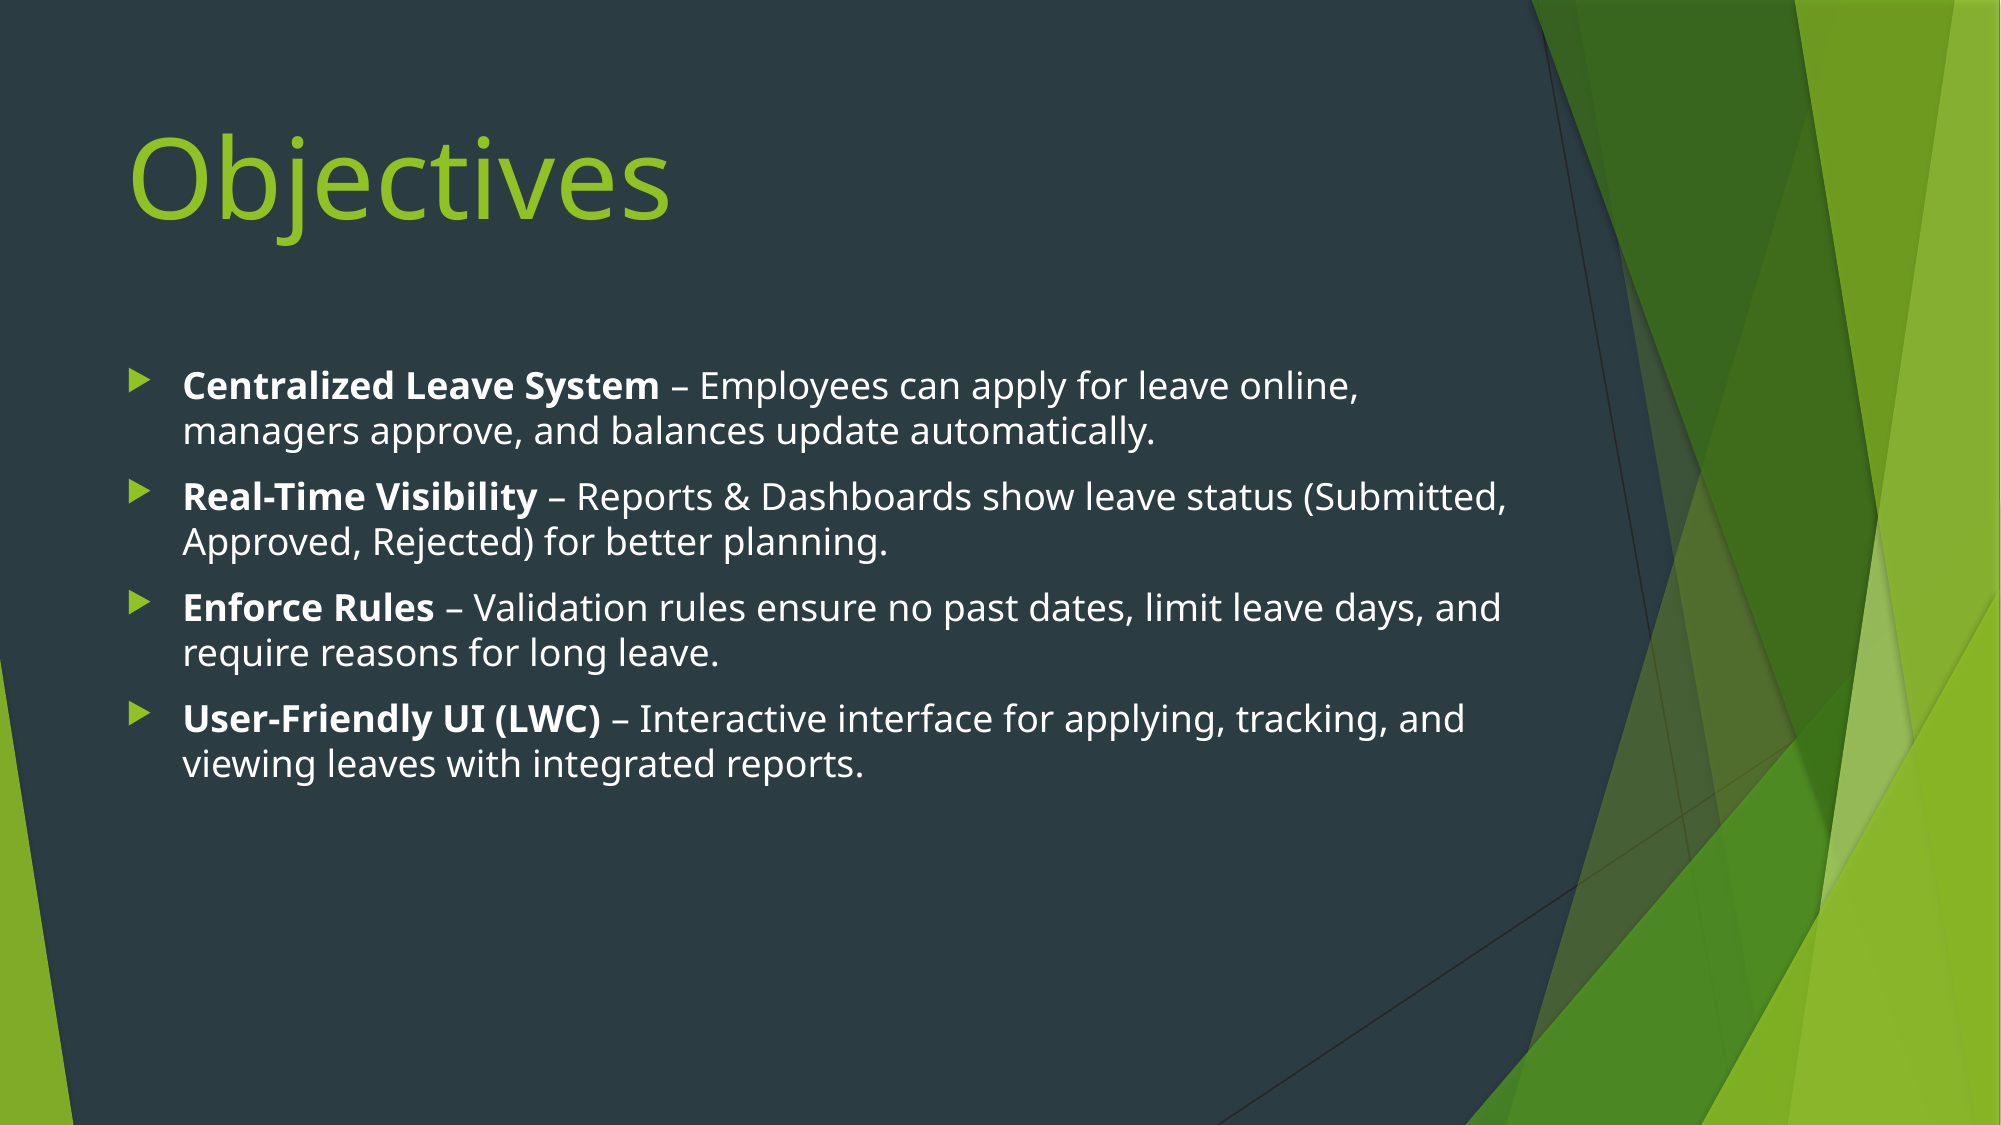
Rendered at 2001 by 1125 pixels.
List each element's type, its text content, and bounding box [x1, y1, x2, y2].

list Centralized Leave System – Employees can apply for leave online, managers approve, and balances update automatically. Real-Time Visibility – Reports & Dashboards show leave status (Submitted, Approved, Rejected) for better planning. Enforce Rules – Validation rules ensure no past dates, limit leave days, and require reasons for long leave. User-Friendly UI (LWC) – Interactive interface for applying, tracking, and viewing leaves with integrated reports. [111, 354, 1556, 969]
title Objectives [111, 99, 1522, 317]
